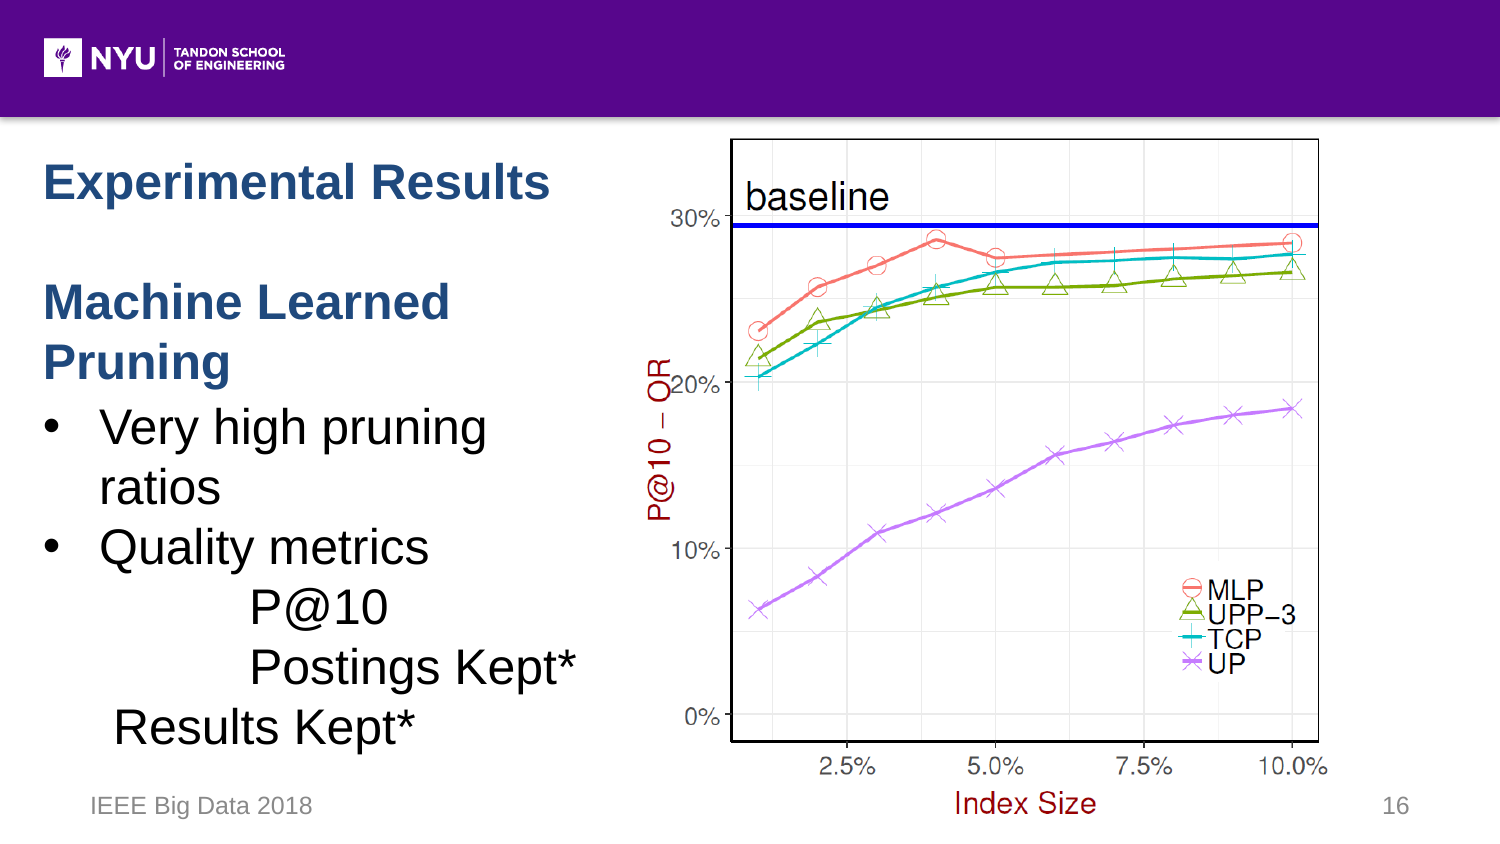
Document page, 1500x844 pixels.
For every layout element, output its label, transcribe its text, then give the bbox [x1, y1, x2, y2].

slide_number 16 [1324, 782, 1425, 828]
text_box Very high pruning ratios Quality metrics P@10 Postings Kept* Results Kept* [28, 387, 636, 844]
picture [635, 129, 1328, 820]
picture [44, 38, 285, 77]
text_box Experimental Results Machine Learned Pruning [28, 141, 610, 387]
